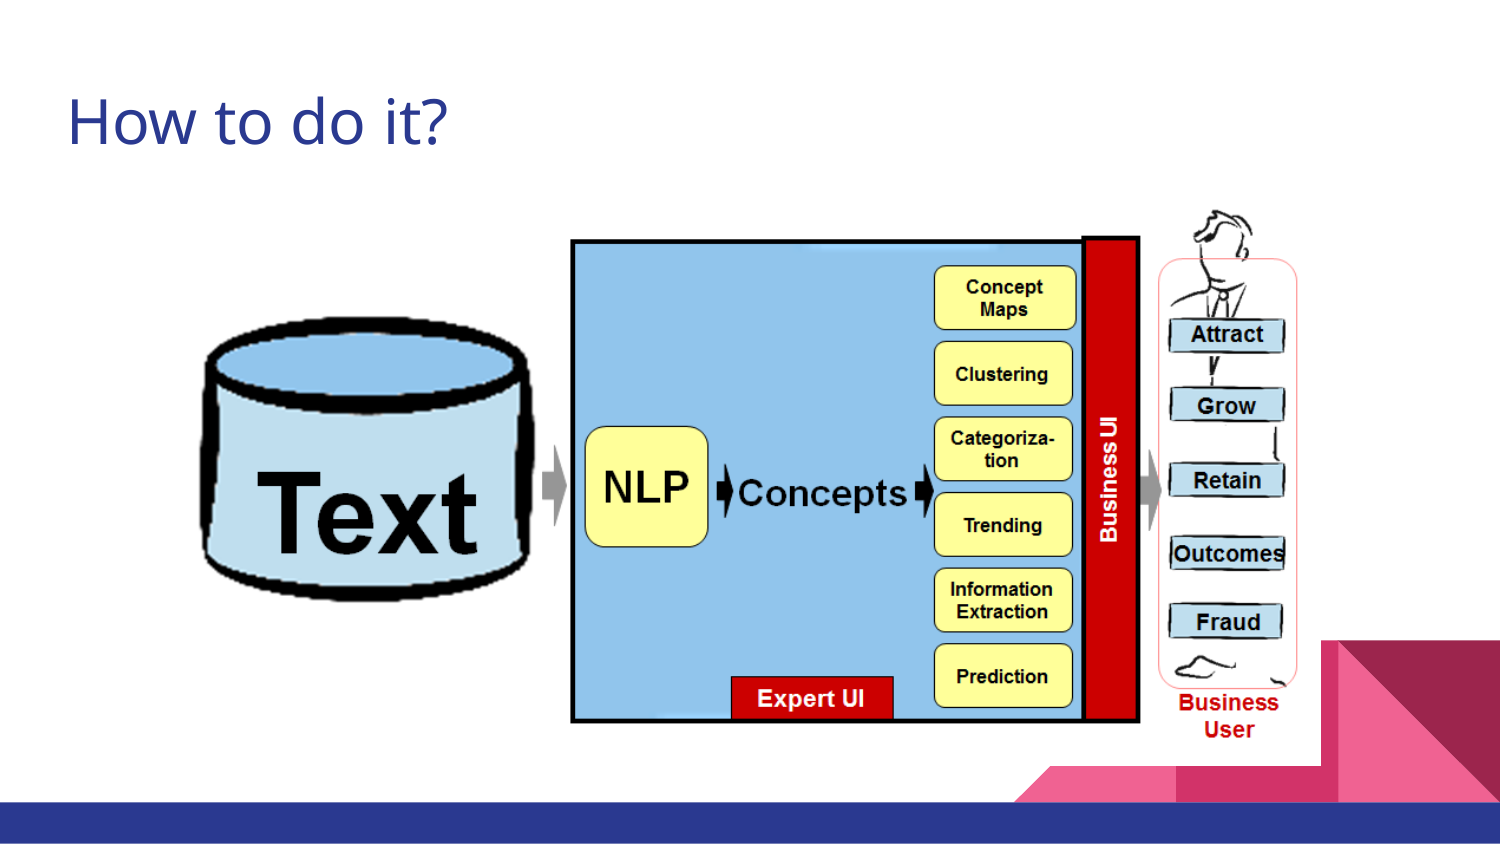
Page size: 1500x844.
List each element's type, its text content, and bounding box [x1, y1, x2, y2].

picture [186, 198, 1321, 766]
title How to do it? [51, 67, 1449, 167]
